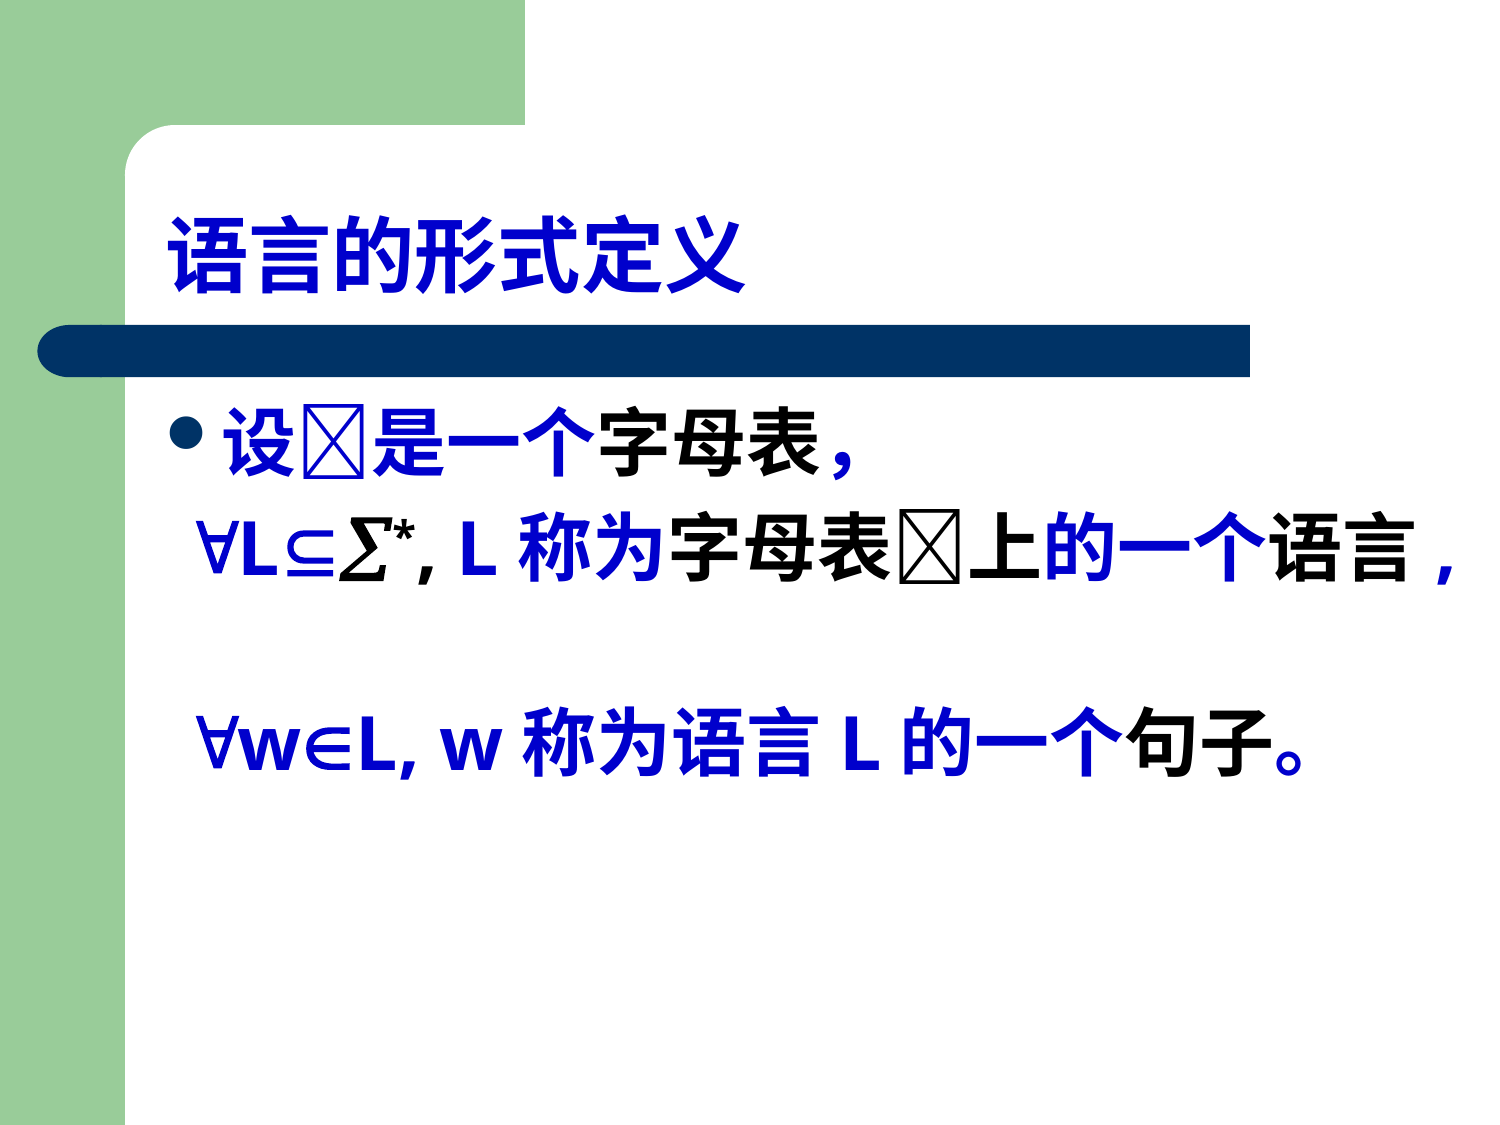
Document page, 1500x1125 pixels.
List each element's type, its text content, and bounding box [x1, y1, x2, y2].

list 设是一个字母表， L*, L称为字母表上的一个语言, wL, w称为语言L的一个句子。 [149, 387, 1463, 1001]
title 语言的形式定义 [149, 124, 1463, 313]
